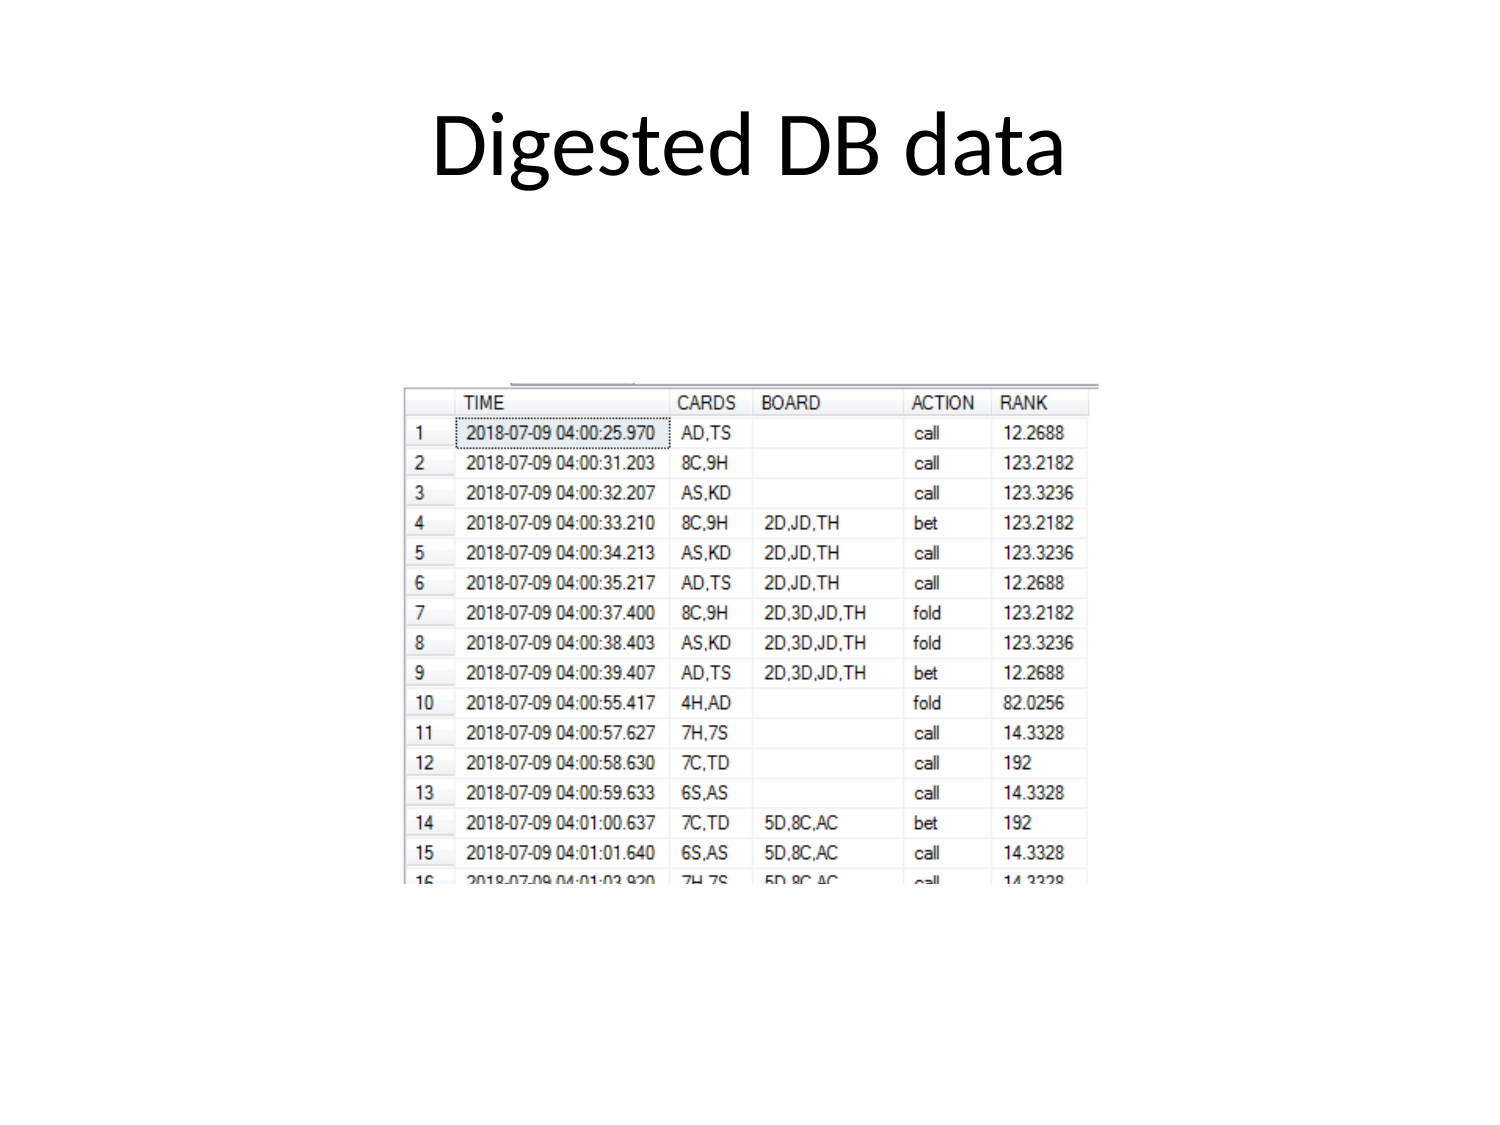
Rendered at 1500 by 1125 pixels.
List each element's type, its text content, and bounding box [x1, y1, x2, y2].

title Digested DB data [75, 45, 1425, 233]
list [400, 383, 1099, 884]
